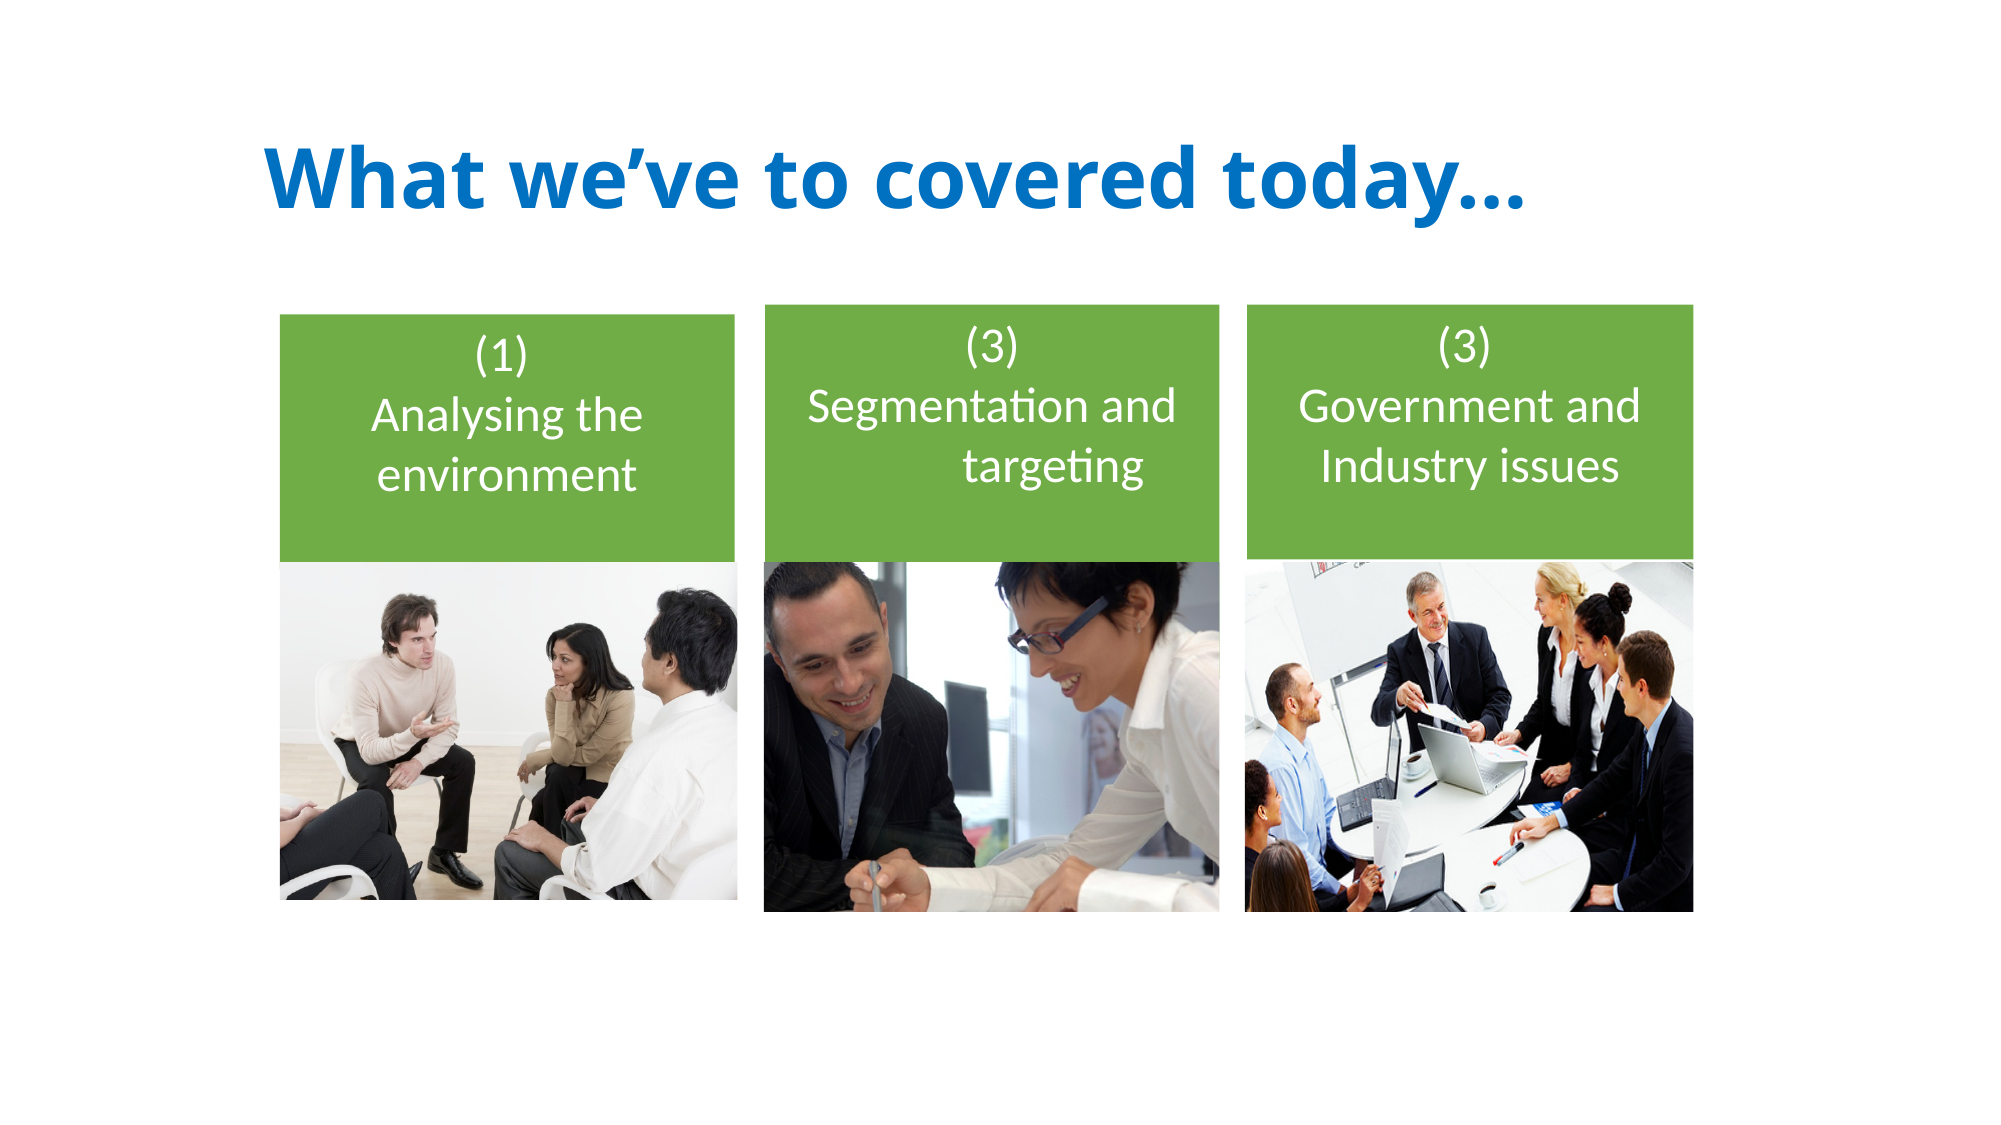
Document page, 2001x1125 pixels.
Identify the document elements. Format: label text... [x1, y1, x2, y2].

text_box (3) Segmentation and targeting [765, 304, 1220, 562]
title What we’ve to covered today… [249, 87, 1750, 275]
picture [763, 562, 1220, 912]
picture [279, 562, 738, 900]
text_box (3) Government and Industry issues [1247, 304, 1694, 560]
text_box (1) Analysing the environment [279, 314, 735, 562]
picture [1244, 562, 1694, 912]
